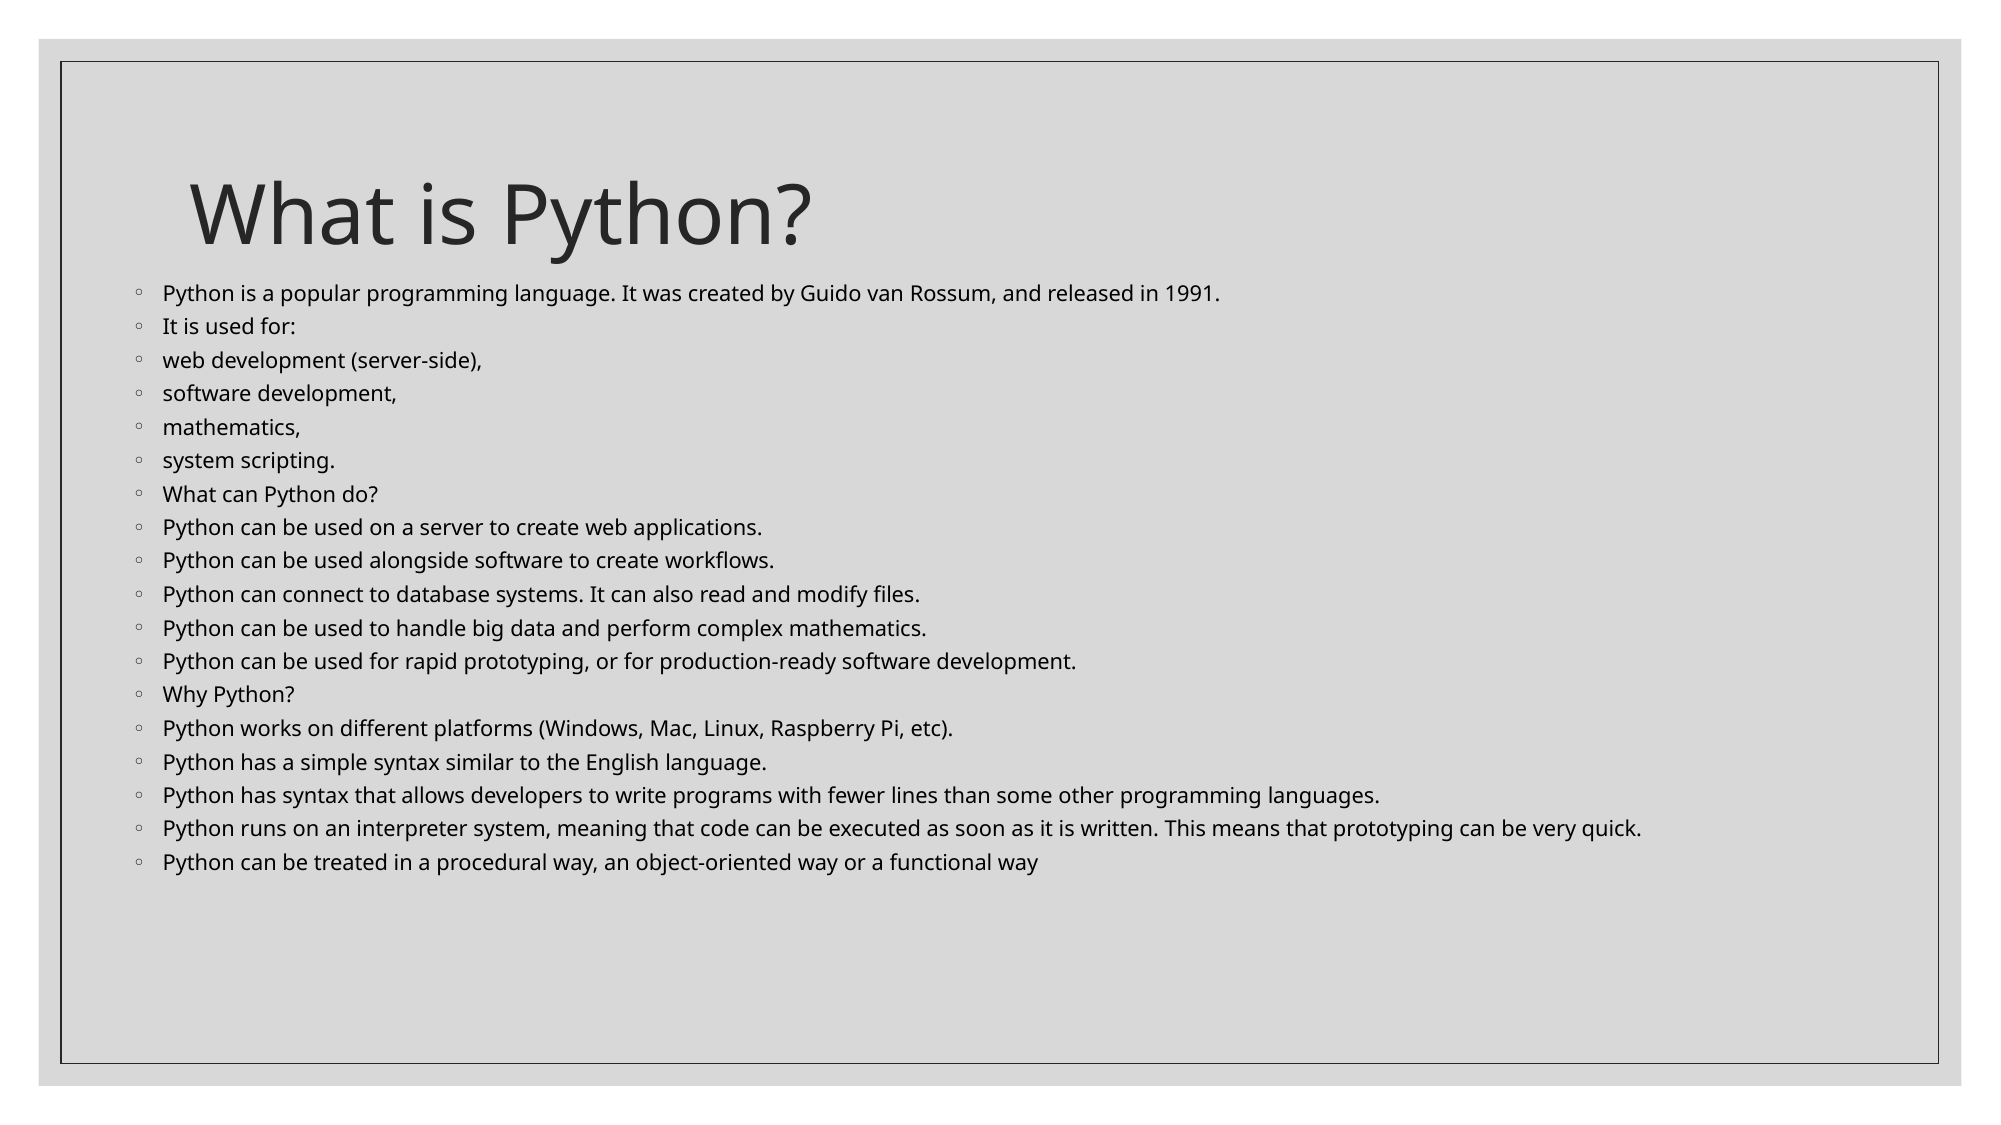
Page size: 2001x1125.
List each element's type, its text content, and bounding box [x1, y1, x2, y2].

title What is Python? [174, 105, 1825, 331]
list Python is a popular programming language. It was created by Guido van Rossum, and released in 1991. It is used for: web development (server-side), software development, mathematics, system scripting. What can Python do? Python can be used on a server to create web applications. Python can be used alongside software to create workflows. Python can connect to database systems. It can also read and modify files. Python can be used to handle big data and perform complex mathematics. Python can be used for rapid prototyping, or for production-ready software development. Why Python? Python works on different platforms (Windows, Mac, Linux, Raspberry Pi, etc). Python has a simple syntax similar to the English language. Python has syntax that allows developers to write programs with fewer lines than some other programming languages. Python runs on an interpreter system, meaning that code can be executed as soon as it is written. This means that prototyping can be very quick. Python can be treated in a procedural way, an object-oriented way or a functional way [117, 269, 1768, 901]
